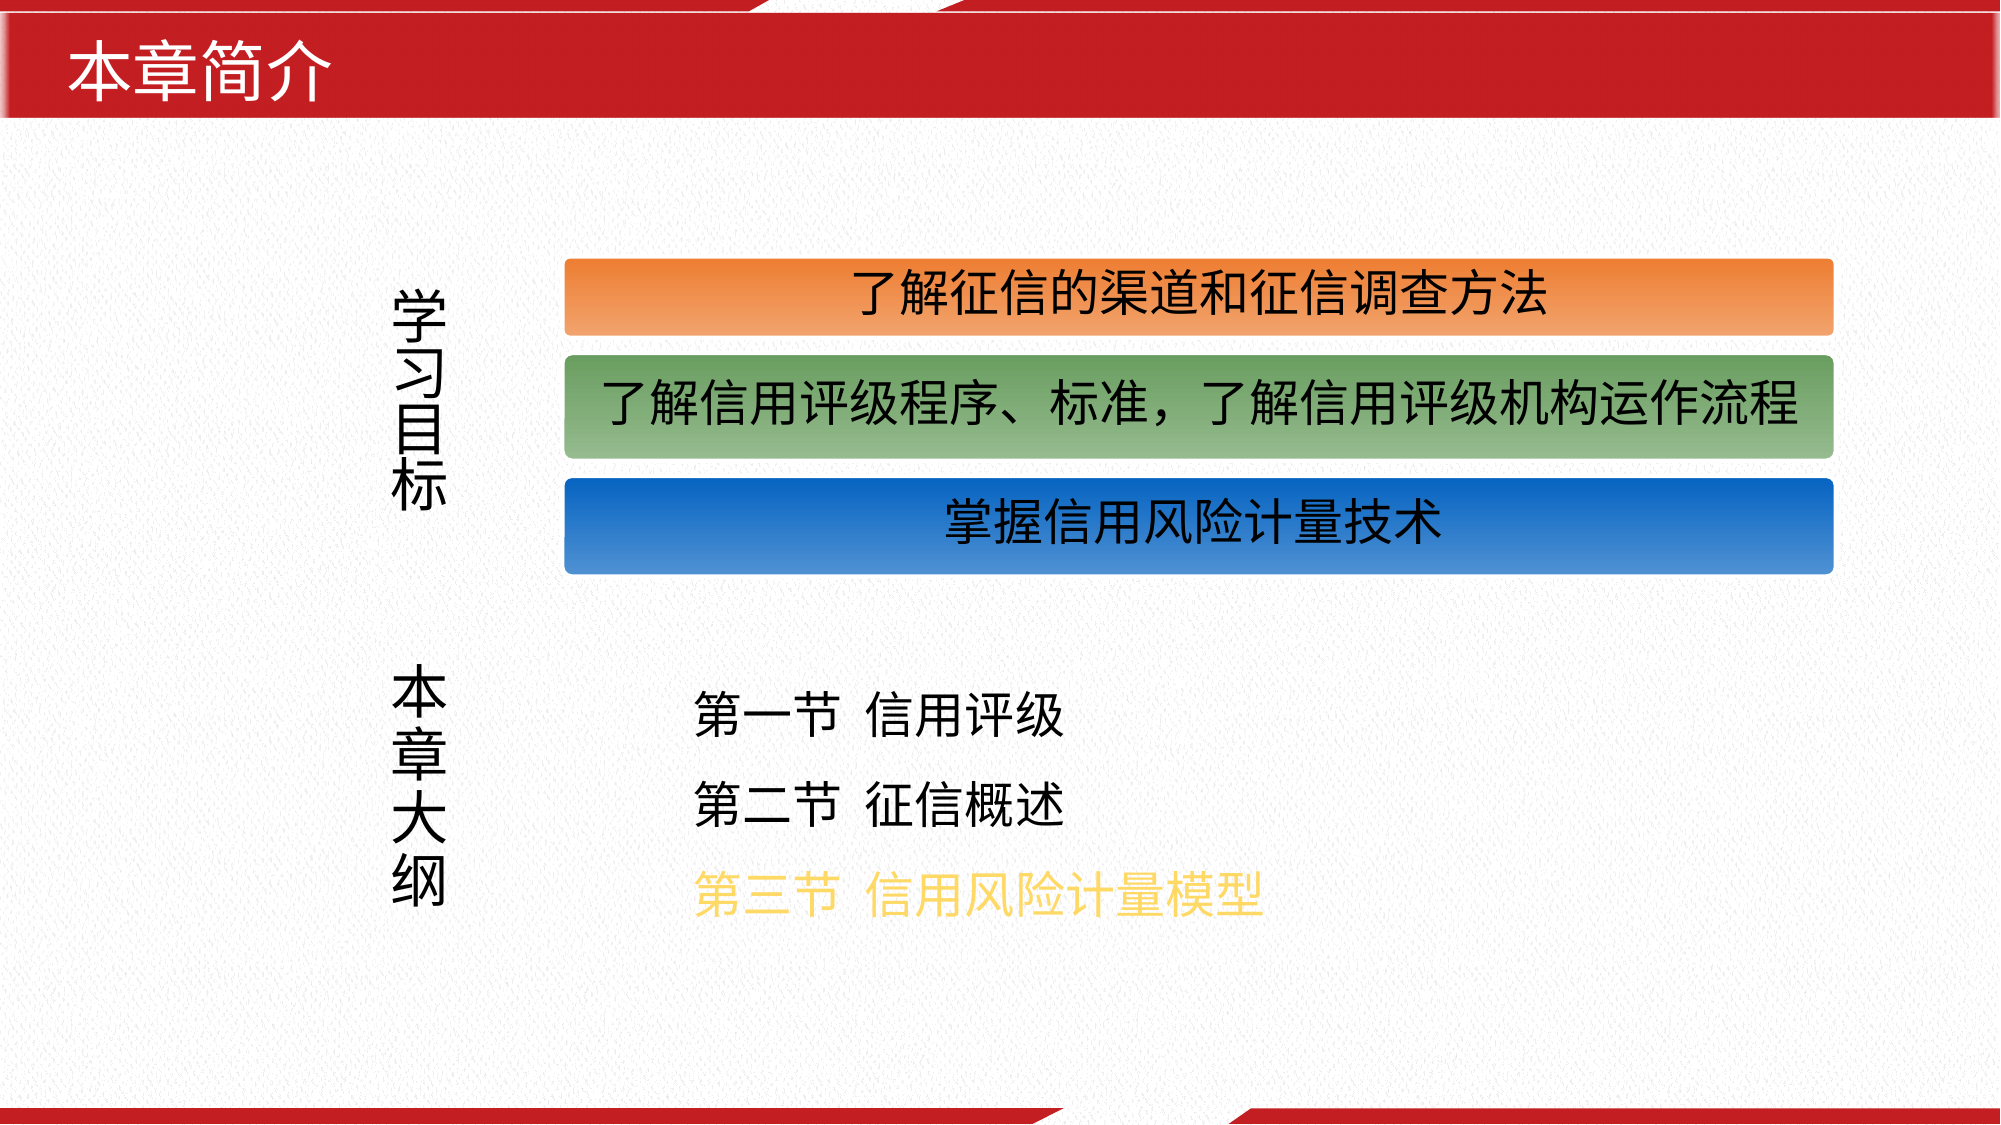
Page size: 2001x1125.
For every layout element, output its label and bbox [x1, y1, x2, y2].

text_box [0, 0, 2000, 12]
text_box [0, 118, 2000, 1125]
picture [0, 12, 2000, 118]
